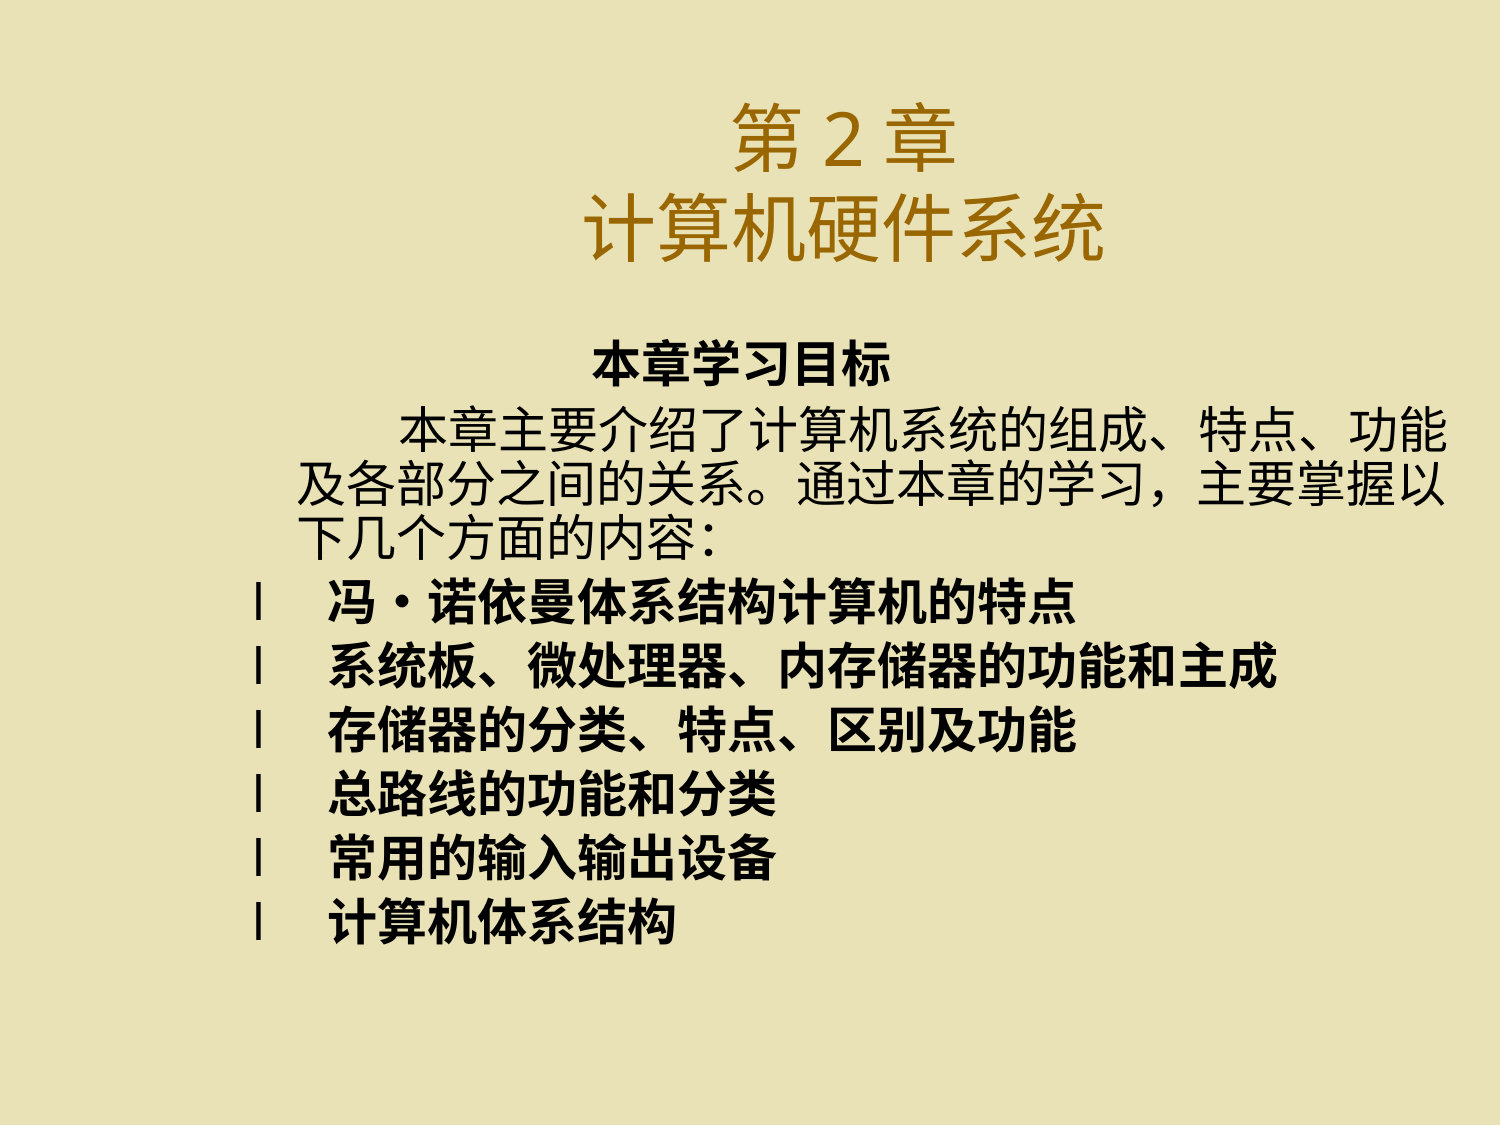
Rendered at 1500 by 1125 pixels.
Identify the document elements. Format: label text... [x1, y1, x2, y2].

title 第2章 计算机硬件系统 [224, 87, 1463, 276]
list 本章学习目标 本章主要介绍了计算机系统的组成、特点、功能及各部分之间的关系。通过本章的学习，主要掌握以下几个方面的内容： l 冯•诺依曼体系结构计算机的特点 l 系统板、微处理器、内存储器的功能和主成 l 存储器的分类、特点、区别及功能 l 总路线的功能和分类 l 常用的输入输出设备 l 计算机体系结构 [224, 324, 1476, 1001]
